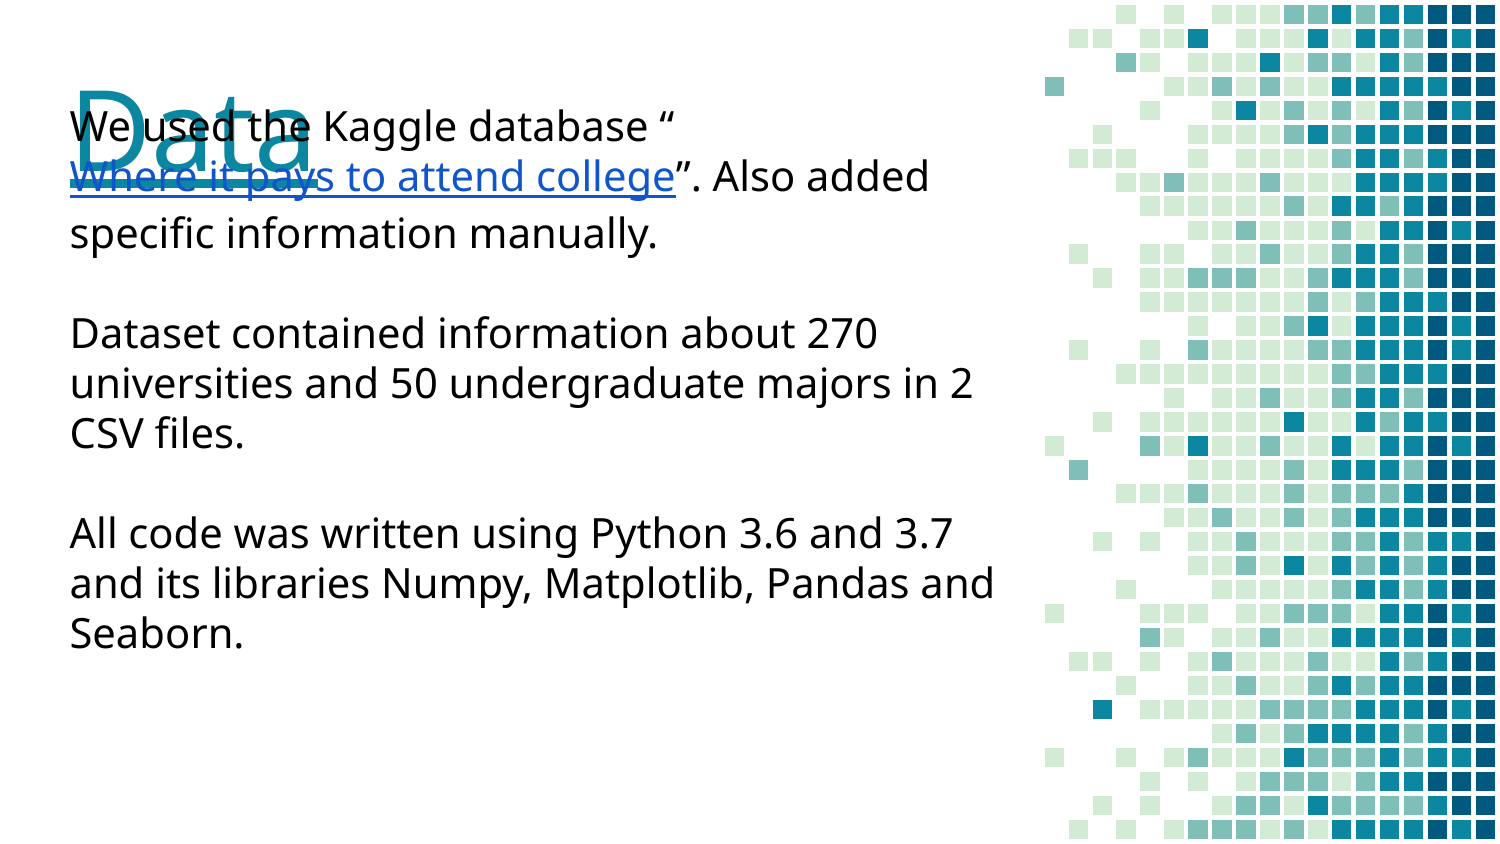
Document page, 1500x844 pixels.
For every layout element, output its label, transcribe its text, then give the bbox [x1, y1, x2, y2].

title Data [54, 18, 919, 209]
text_box We used the Kaggle database “Where it pays to attend college”. Also added specific information manually. Dataset contained information about 270 universities and 50 undergraduate majors in 2 CSV files. All code was written using Python 3.6 and 3.7 and its libraries Numpy, Matplotlib, Pandas and Seaborn. [54, 449, 1047, 673]
